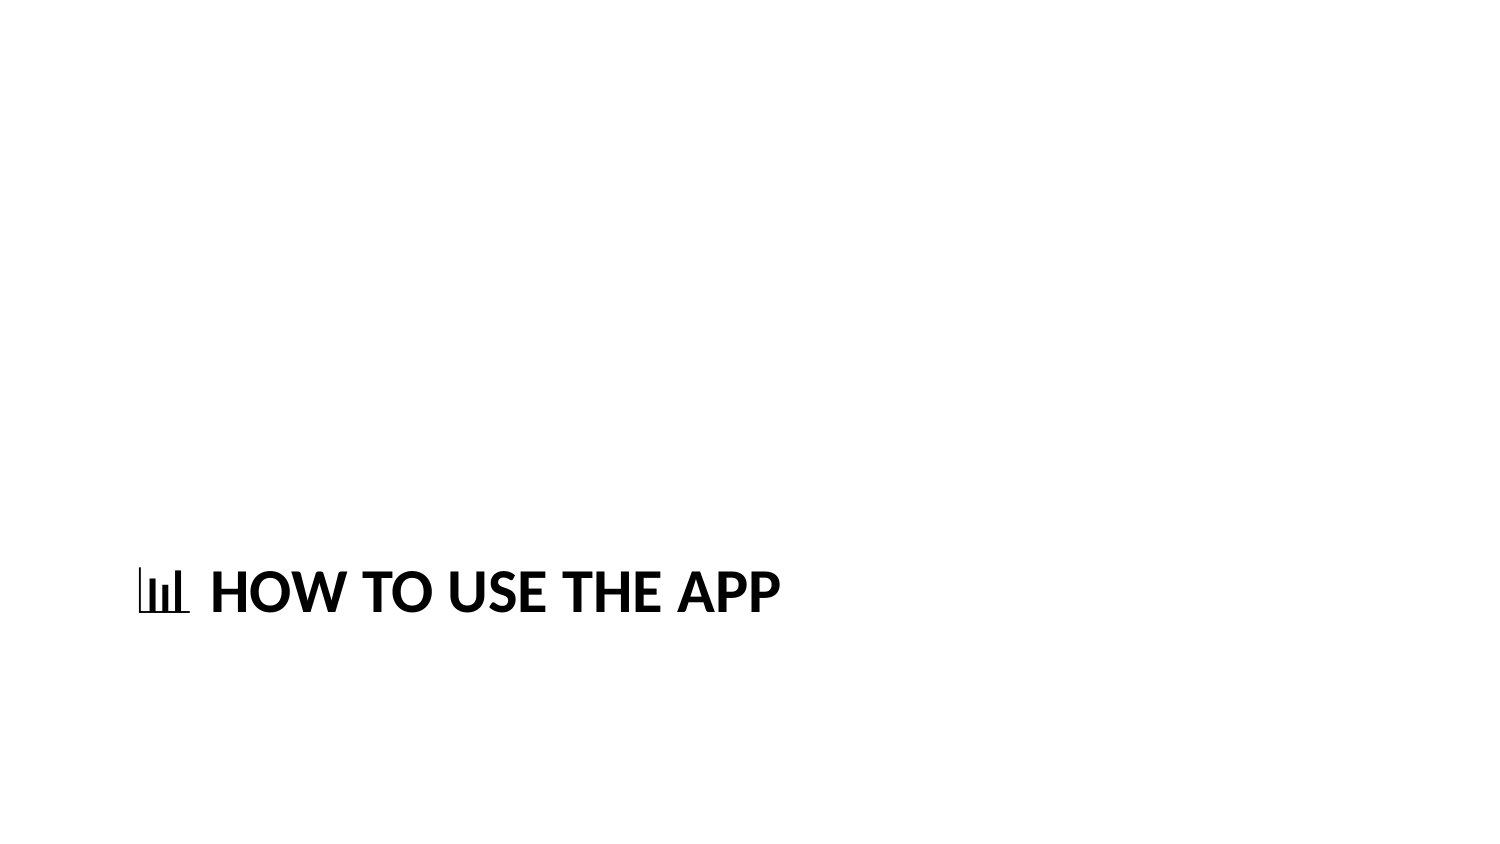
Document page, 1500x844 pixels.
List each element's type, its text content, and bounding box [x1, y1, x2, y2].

title 📊 How to Use the App [118, 542, 1394, 710]
